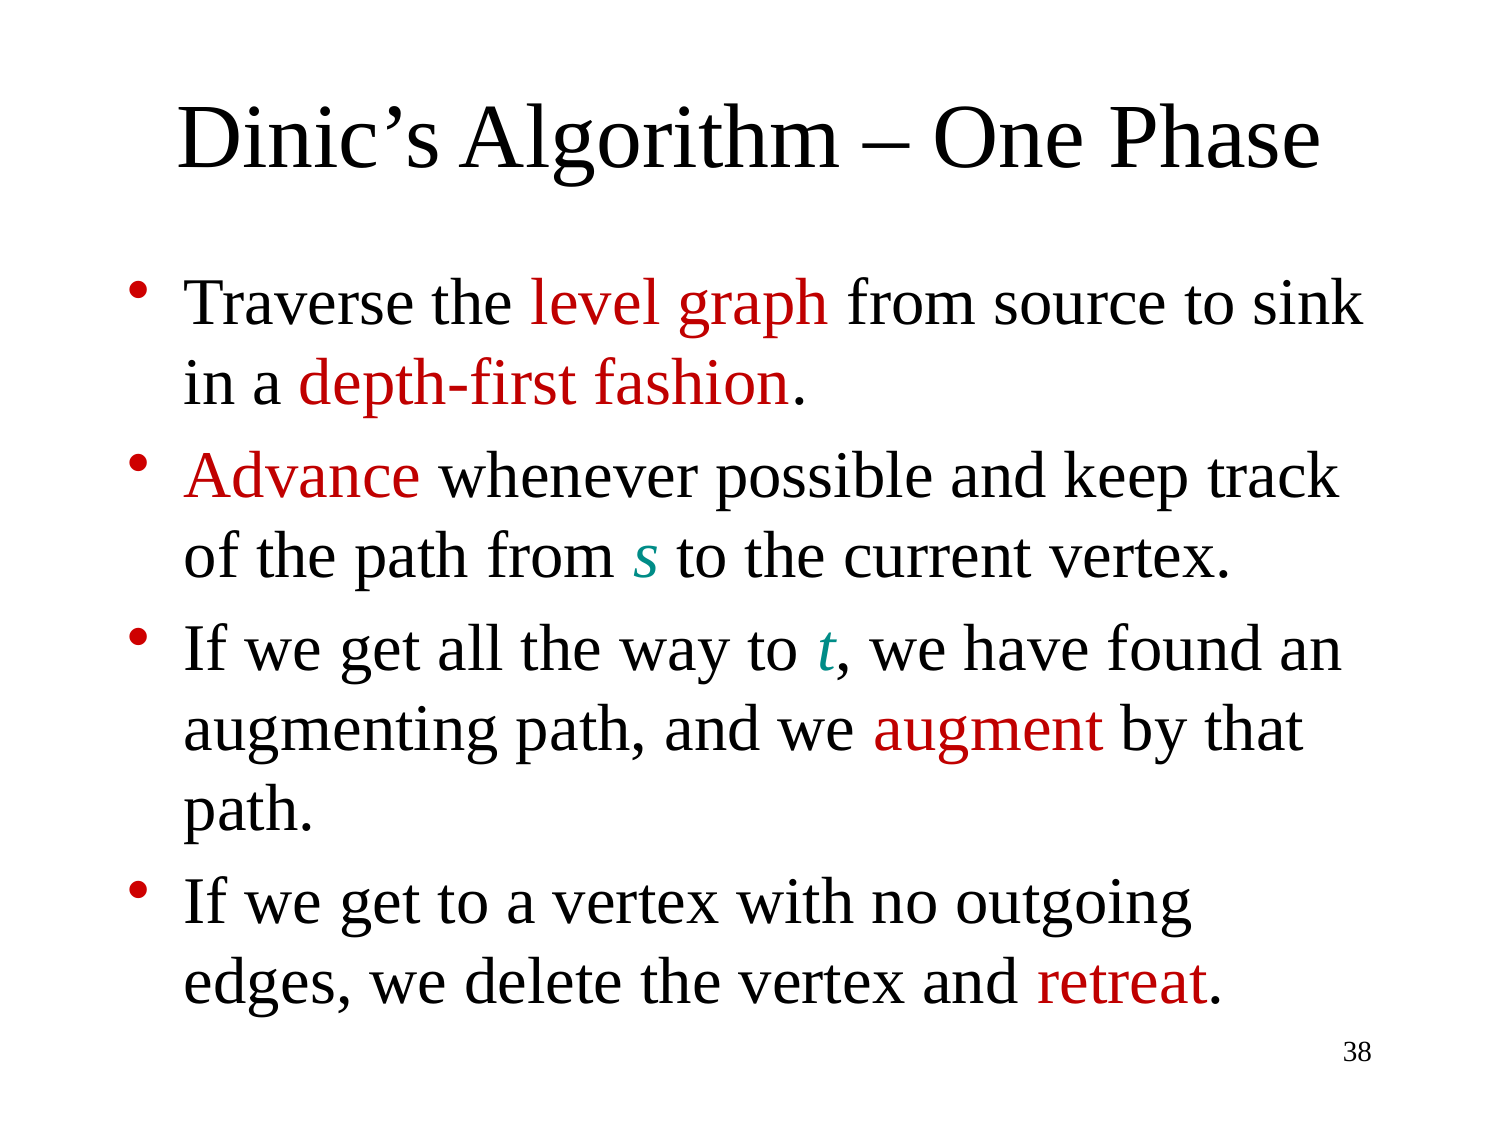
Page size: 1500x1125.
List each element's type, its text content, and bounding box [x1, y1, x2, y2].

list Traverse the level graph from source to sink in a depth-first fashion. Advance whenever possible and keep track of the path from s to the current vertex. If we get all the way to t, we have found an augmenting path, and we augment by that path. If we get to a vertex with no outgoing edges, we delete the vertex and retreat. [112, 249, 1388, 1001]
title Dinic’s Algorithm – One Phase [112, 37, 1388, 226]
slide_number 38 [1074, 1024, 1388, 1101]
